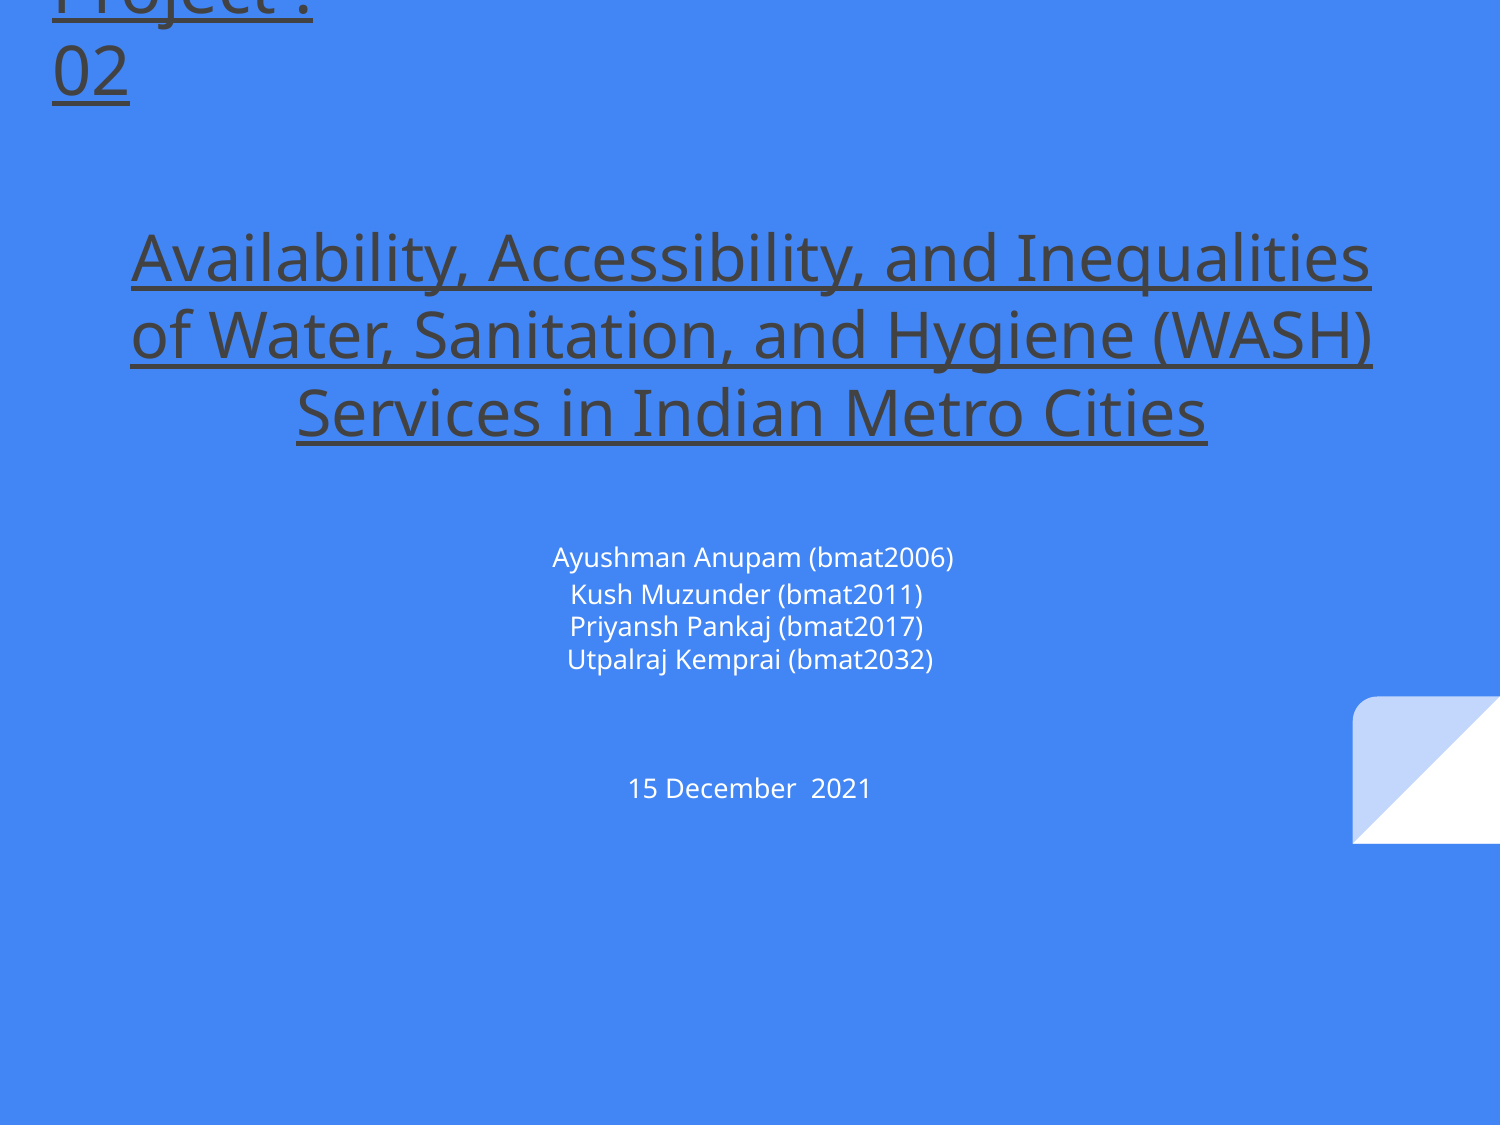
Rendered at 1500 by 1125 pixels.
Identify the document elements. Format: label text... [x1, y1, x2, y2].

title Availability, Accessibility, and Inequalities of Water, Sanitation, and Hygiene (WASH) Services in Indian Metro Cities [77, 131, 1427, 465]
title Project : 02 [37, 45, 374, 125]
subtitle Ayushman Anupam (bmat2006) Kush Muzunder (bmat2011) Priyansh Pankaj (bmat2017) Utpalraj Kemprai (bmat2032) 15 December 2021 [75, 502, 1425, 953]
